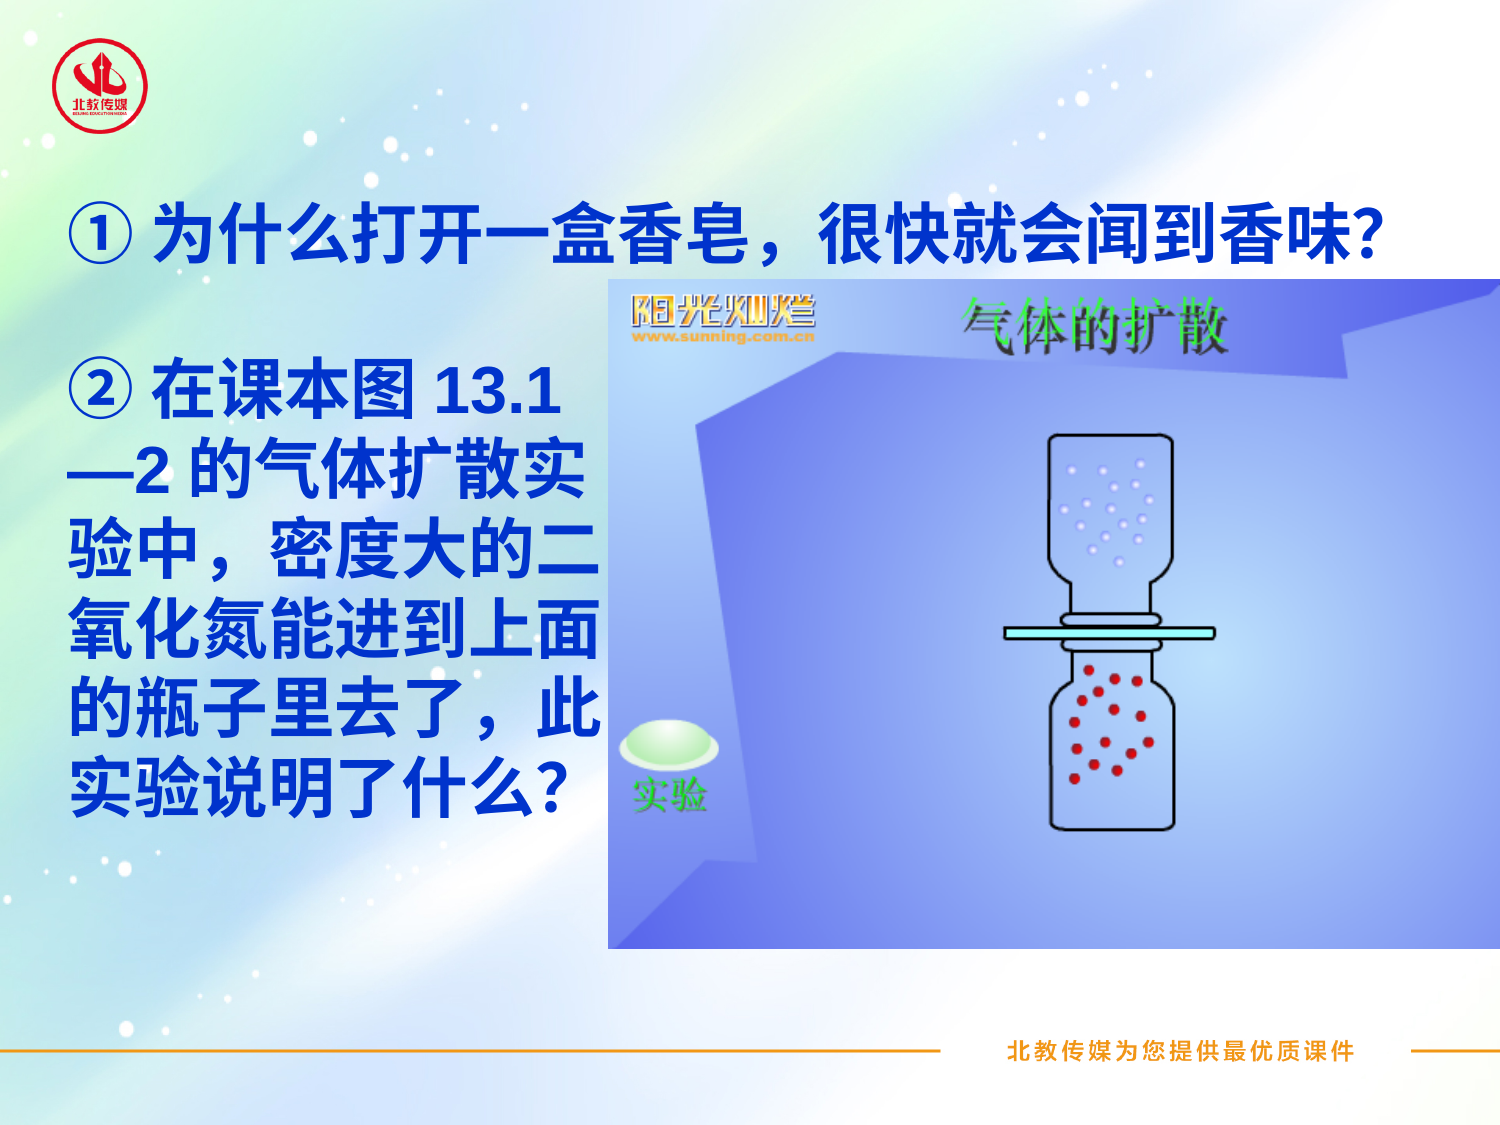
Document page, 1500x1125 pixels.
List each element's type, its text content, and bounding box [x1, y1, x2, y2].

text_box ①为什么打开一盒香皂，很快就会闻到香味？ [53, 184, 1500, 280]
picture [0, 0, 1500, 1125]
text_box ②在课本图13.1—2的气体扩散实验中，密度大的二氧化氮能进到上面的瓶子里去了，此实验说明了什么？ [53, 339, 608, 834]
